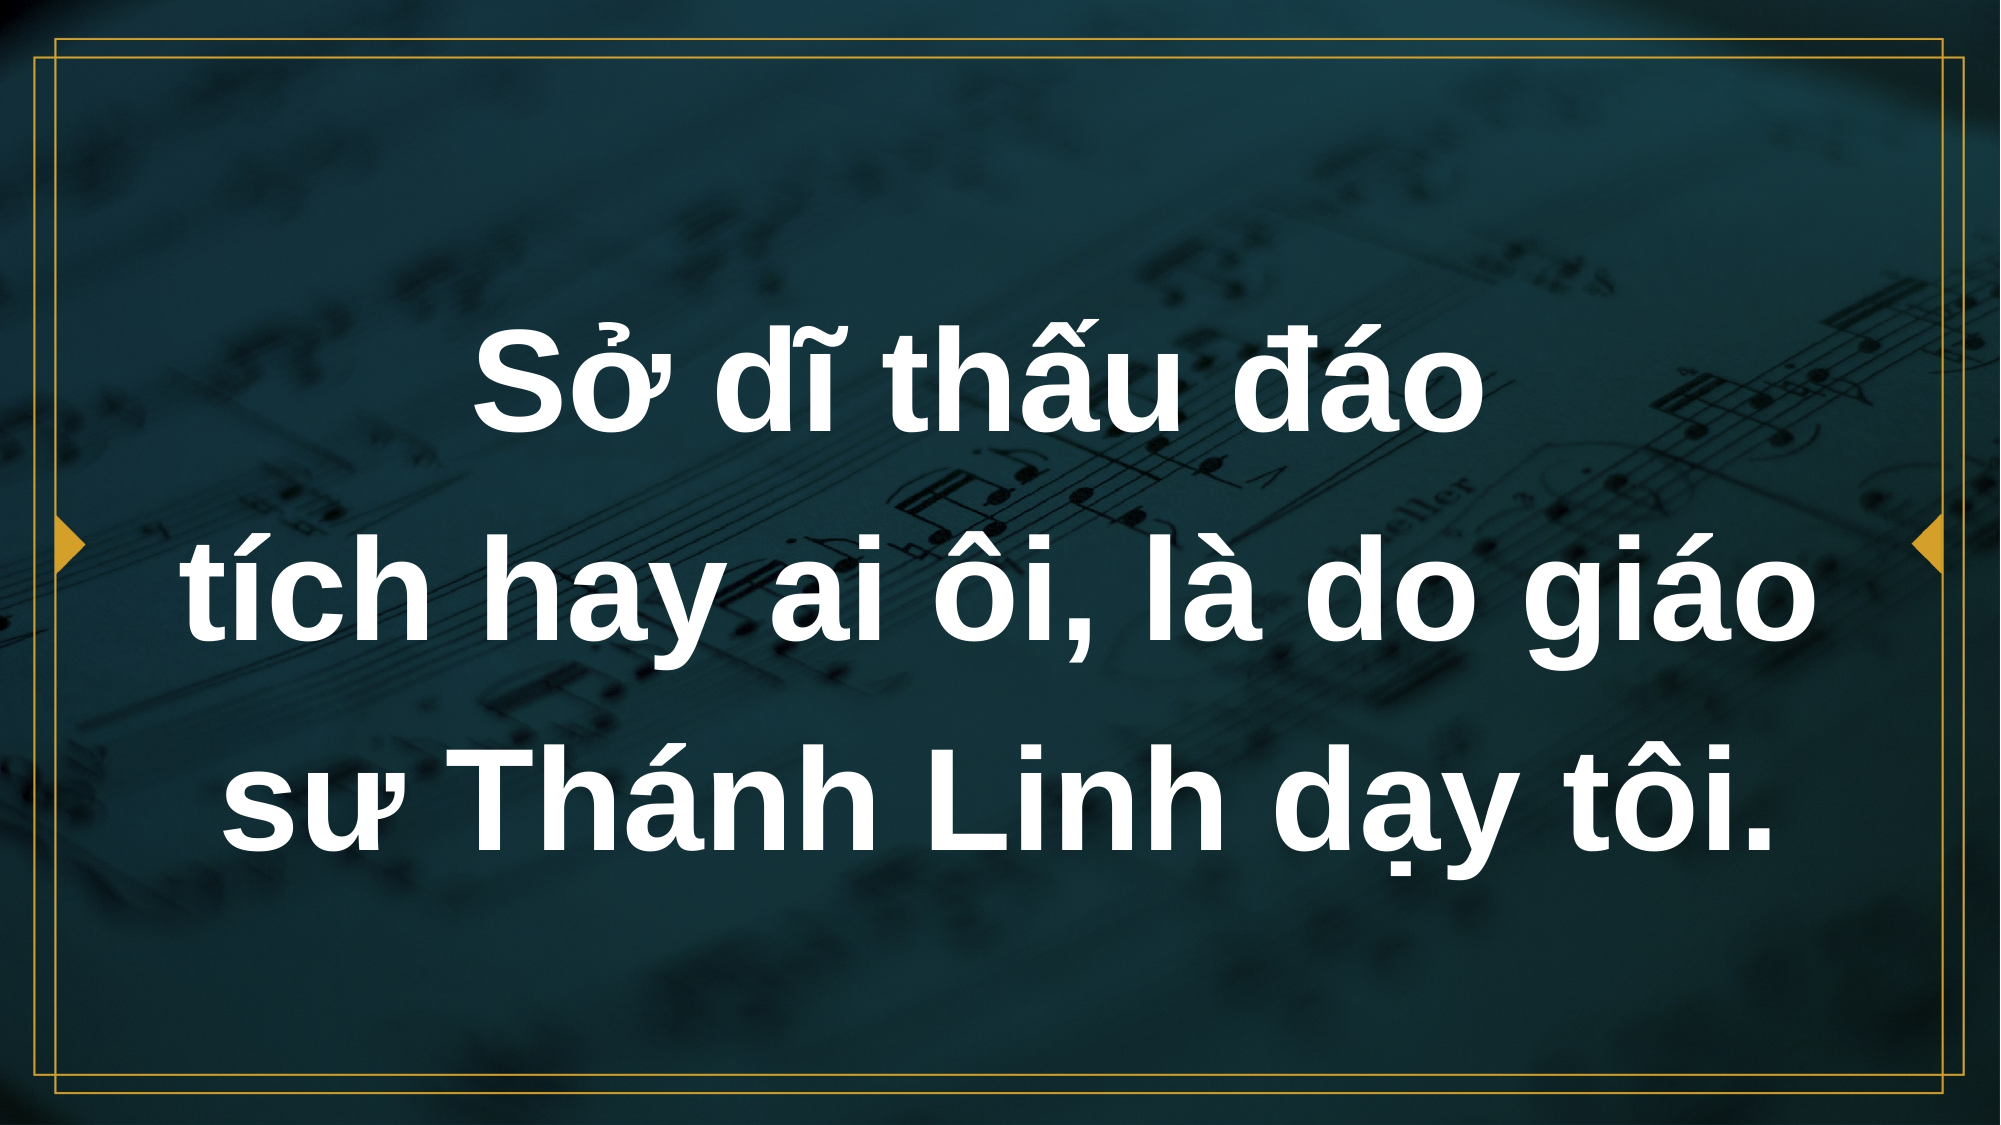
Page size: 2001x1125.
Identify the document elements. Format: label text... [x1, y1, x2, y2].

picture [0, 0, 2000, 1125]
title Sở dĩ thấu đáo tích hay ai ôi, là do giáo sư Thánh Linh dạy tôi. [55, 53, 1945, 1077]
